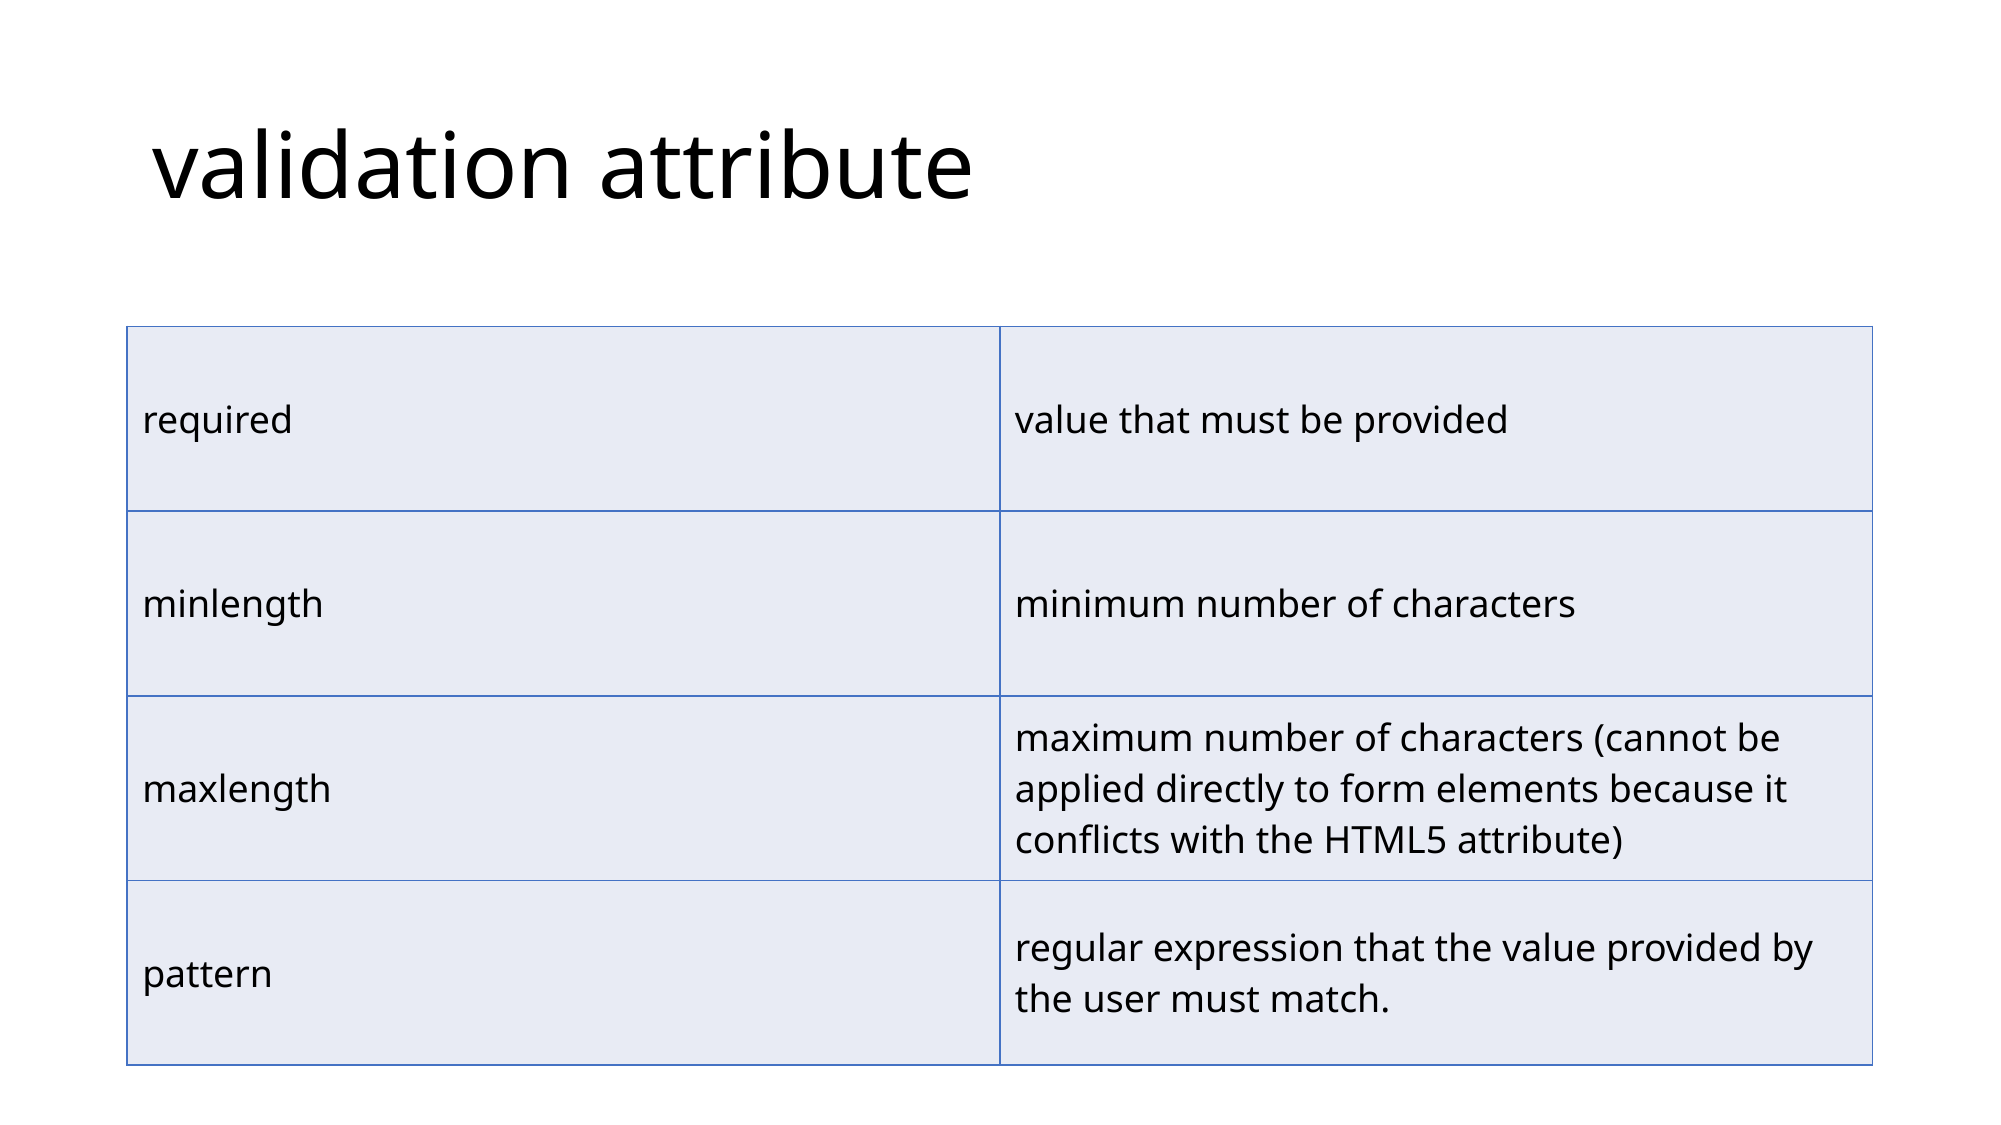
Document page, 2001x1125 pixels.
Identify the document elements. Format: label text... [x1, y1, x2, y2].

title validation attribute [137, 59, 1863, 278]
table_cell maximum number of characters (cannot be applied directly to form elements because it conflicts with the HTML5 attribute) [1001, 697, 1872, 880]
table_cell minlength [128, 512, 999, 695]
table_cell regular expression that the value provided by the user must match. [1001, 881, 1872, 1064]
table_cell minimum number of characters [1001, 512, 1872, 695]
table_header required [128, 327, 999, 510]
table_header value that must be provided [1001, 327, 1872, 510]
table_cell maxlength [128, 697, 999, 880]
table_cell pattern [128, 881, 999, 1064]
